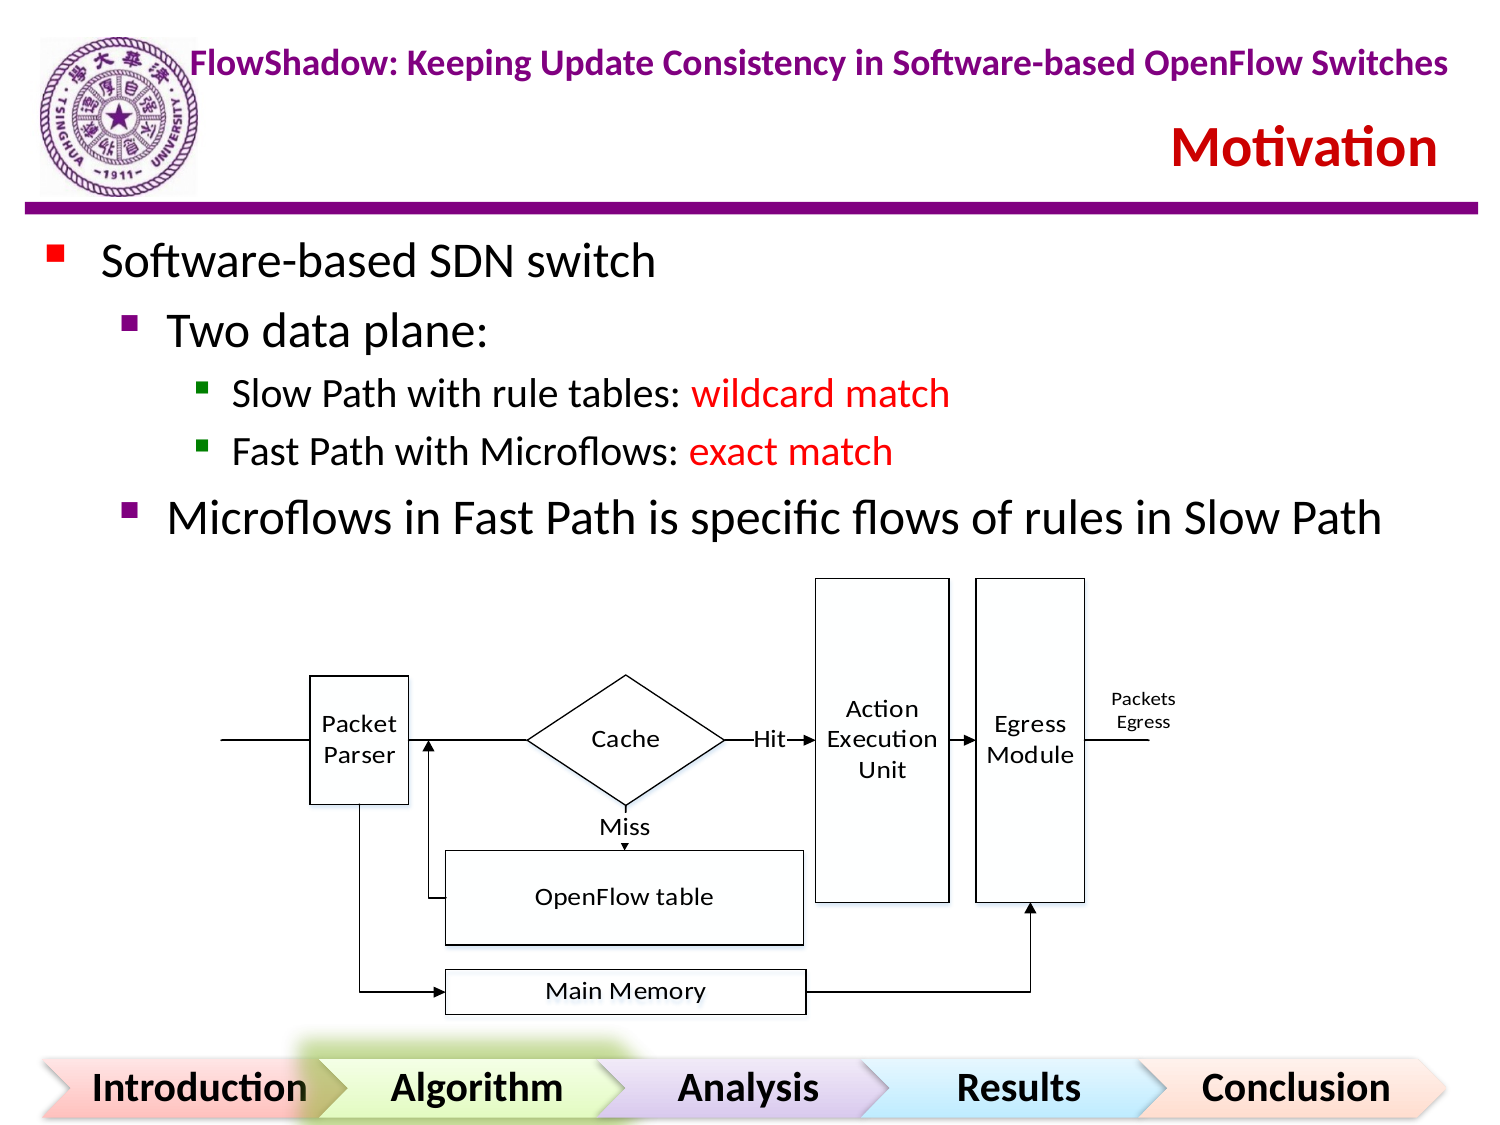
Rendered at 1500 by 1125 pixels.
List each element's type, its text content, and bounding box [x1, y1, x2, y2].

picture [19, 37, 219, 197]
list Software-based SDN switch Two data plane: Slow Path with rule tables: wildcard match Fast Path with Microflows: exact match Microflows in Fast Path is specific flows of rules in Slow Path [29, 219, 1482, 977]
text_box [41, 1058, 1448, 1118]
title Motivation [503, 100, 1454, 197]
picture [218, 574, 1188, 1029]
